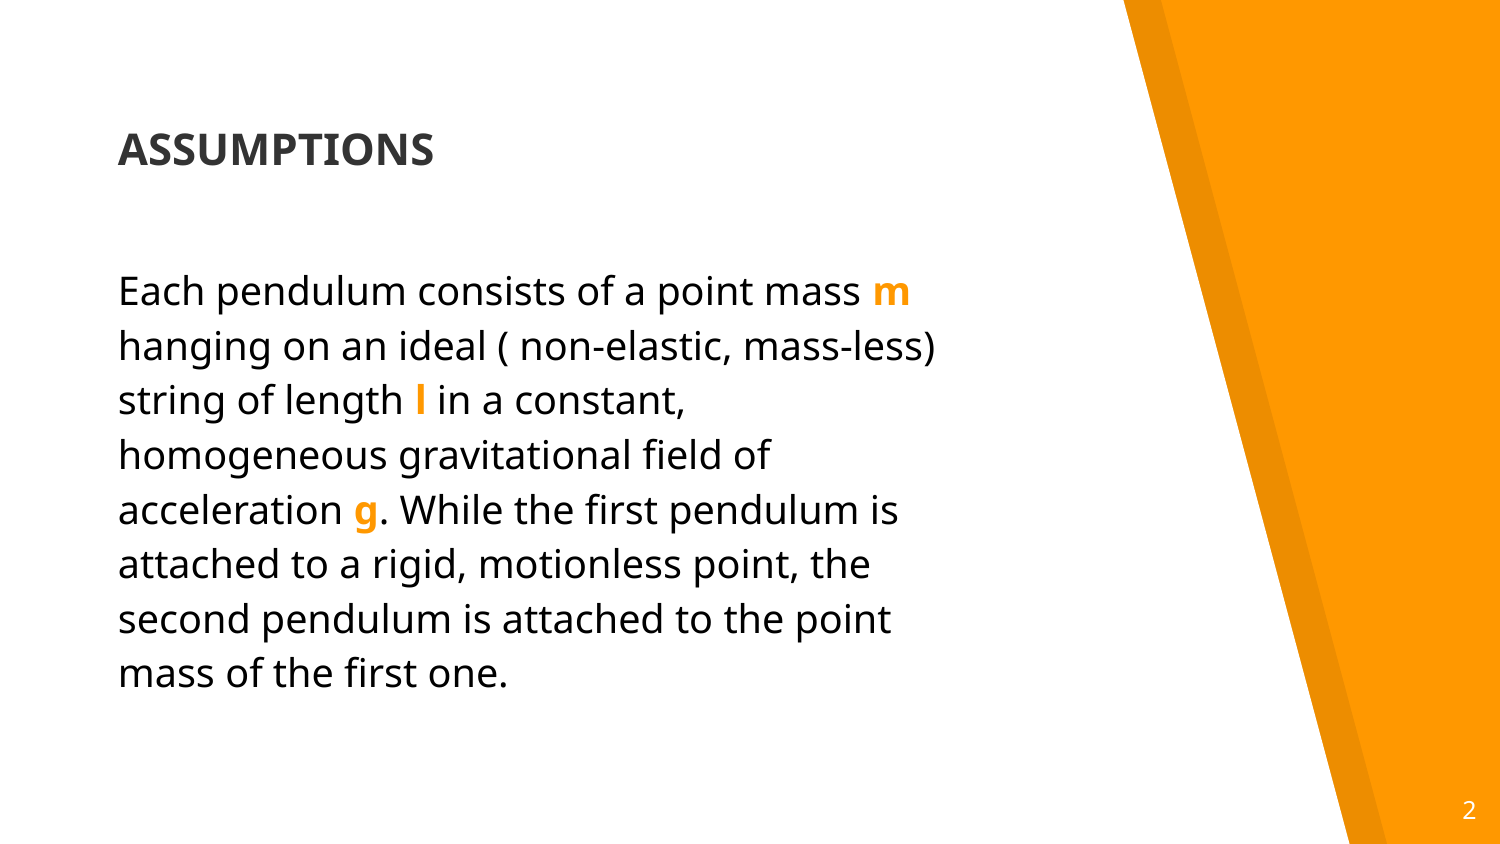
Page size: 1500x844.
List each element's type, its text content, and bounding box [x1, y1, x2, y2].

text_box ASSUMPTIONS [102, 106, 523, 201]
text_box Each pendulum consists of a point mass m hanging on an ideal ( non-elastic, mass-less) string of length l in a constant, homogeneous gravitational field of acceleration g. While the first pendulum is attached to a rigid, motionless point, the second pendulum is attached to the point mass of the first one. [102, 200, 969, 755]
slide_number ‹#› [1401, 779, 1492, 844]
